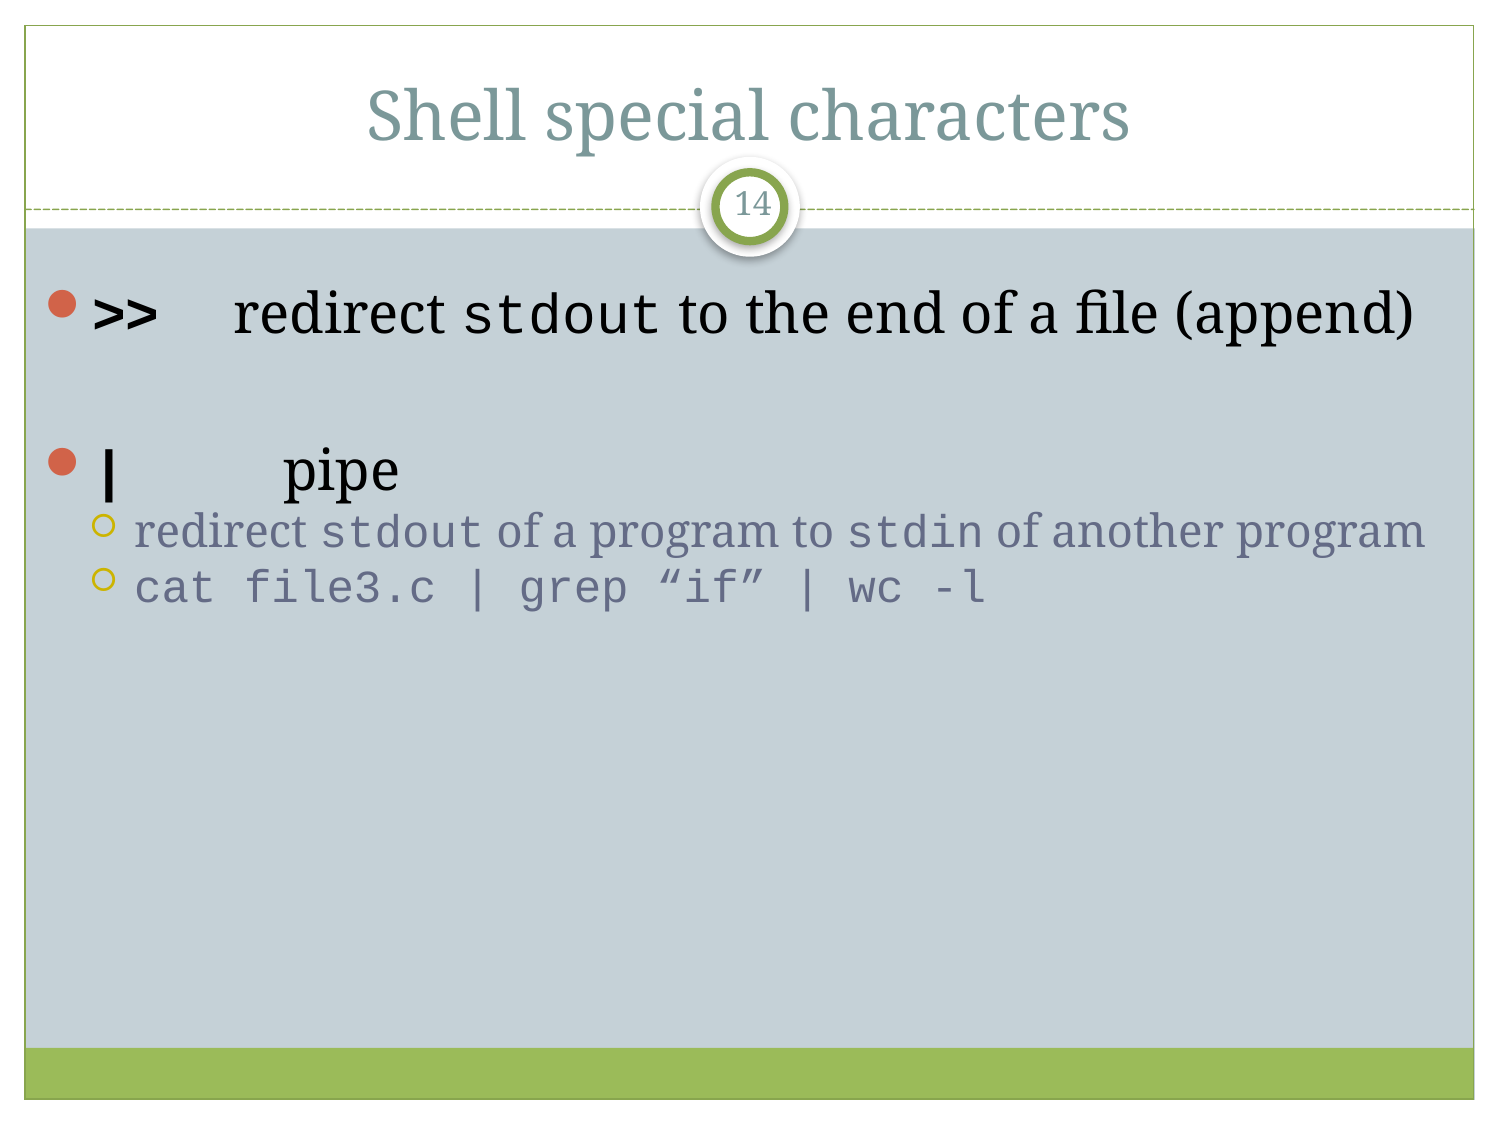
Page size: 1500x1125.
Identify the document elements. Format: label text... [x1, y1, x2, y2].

text_box >> redirect stdout to the end of a file (append) | pipe redirect stdout of a program to stdin of another program cat file3.c | grep “if” | wc -l [29, 269, 1483, 1051]
text_box 14 [715, 168, 791, 241]
text_box Shell special characters [49, 37, 1450, 162]
